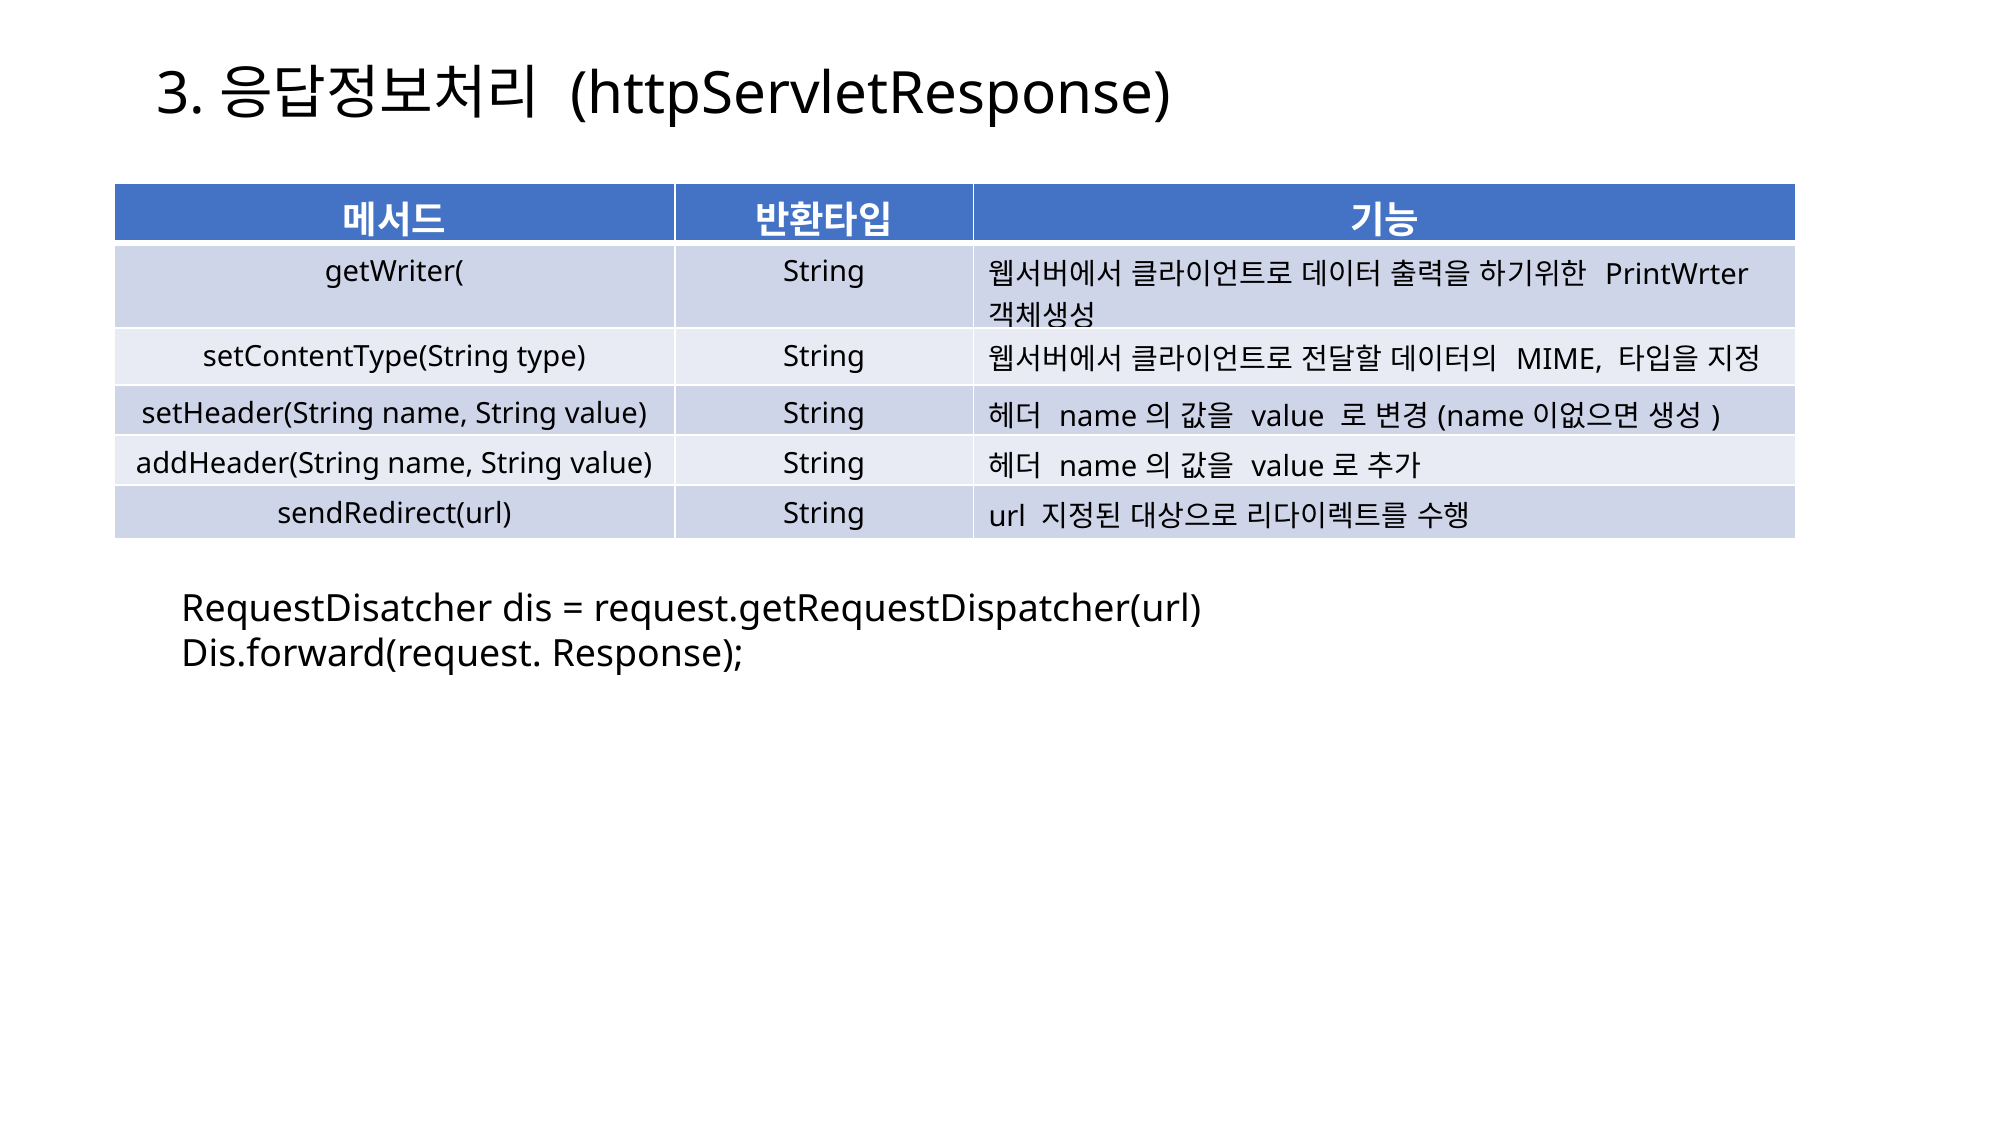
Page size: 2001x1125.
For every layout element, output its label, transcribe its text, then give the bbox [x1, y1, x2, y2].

table_cell String [676, 246, 973, 327]
table_cell setContentType(String type) [115, 329, 674, 384]
table_cell url 지정된 대상으로 리다이렉트를 수행 [974, 486, 1795, 538]
table_cell String [676, 486, 973, 538]
table_cell setHeader(String name, String value) [115, 386, 674, 434]
table_header 기능 [974, 184, 1795, 240]
text_box RequestDisatcher dis = request.getRequestDispatcher(url) Dis.forward(request. Response); [166, 576, 1498, 682]
table_cell String [676, 329, 973, 384]
table_cell 헤더 name의 값을 value 로 변경(name이없으면 생성) [974, 386, 1795, 434]
table_cell String [676, 436, 973, 484]
table_header 메서드 [115, 184, 674, 240]
table_cell getWriter( [115, 246, 674, 327]
table_cell String [676, 386, 973, 434]
table_header 반환타입 [676, 184, 973, 240]
text_box 3.응답정보처리 (httpServletResponse) [141, 47, 1796, 133]
table_cell sendRedirect(url) [115, 486, 674, 538]
table_cell addHeader(String name, String value) [115, 436, 674, 484]
table_cell 웹서버에서 클라이언트로 데이터 출력을 하기위한 PrintWrter 객체생성 [974, 246, 1795, 327]
table_cell 헤더 name의 값을 value로 추가 [974, 436, 1795, 484]
table_cell 웹서버에서 클라이언트로 전달할 데이터의 MIME, 타입을 지정 [974, 329, 1795, 384]
